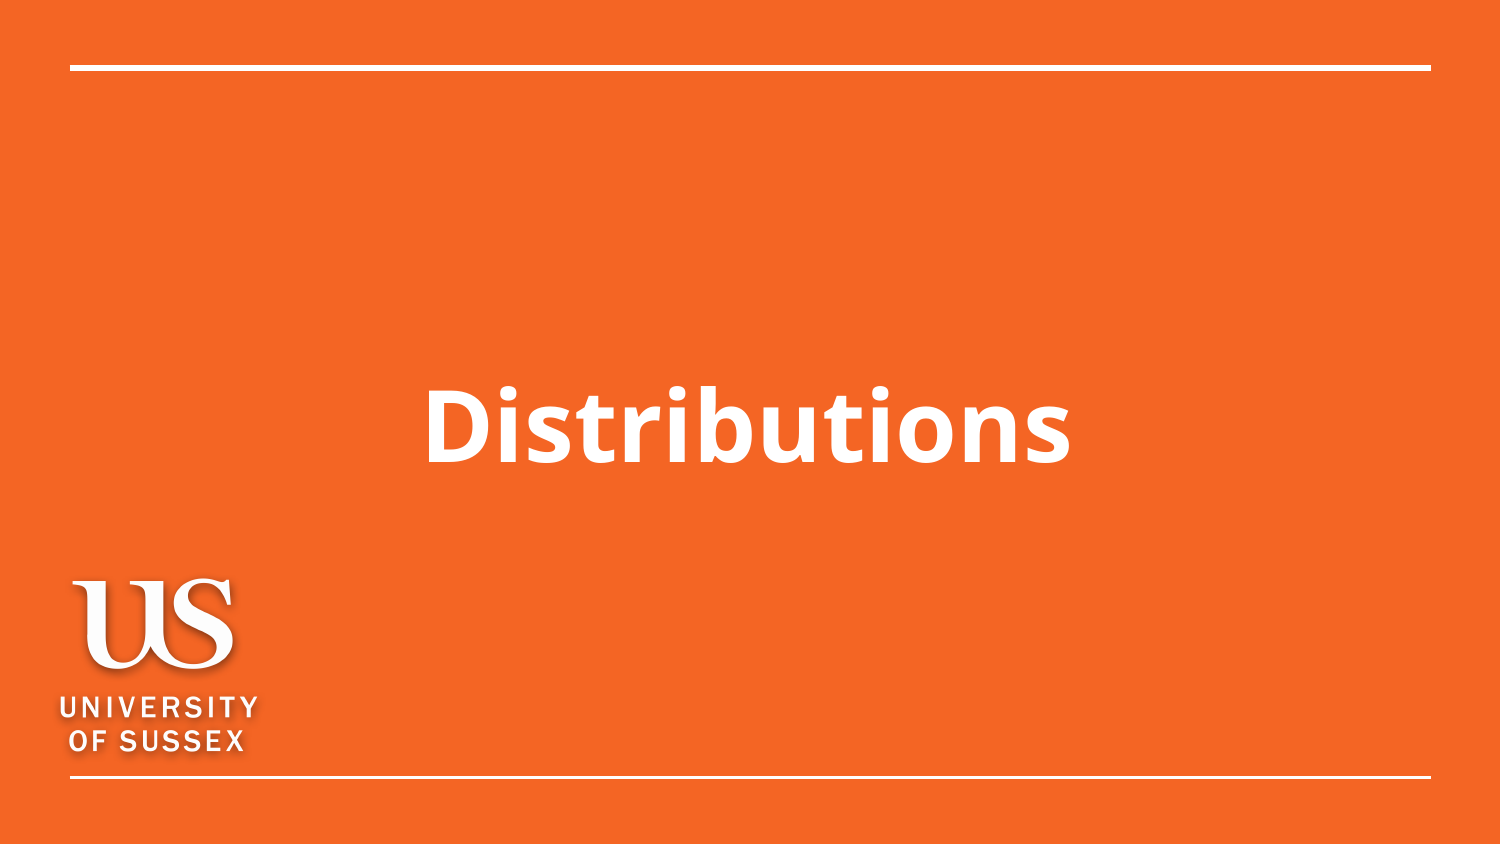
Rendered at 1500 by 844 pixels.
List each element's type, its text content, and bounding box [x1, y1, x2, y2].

picture [41, 549, 273, 781]
title Distributions [66, 296, 1428, 550]
